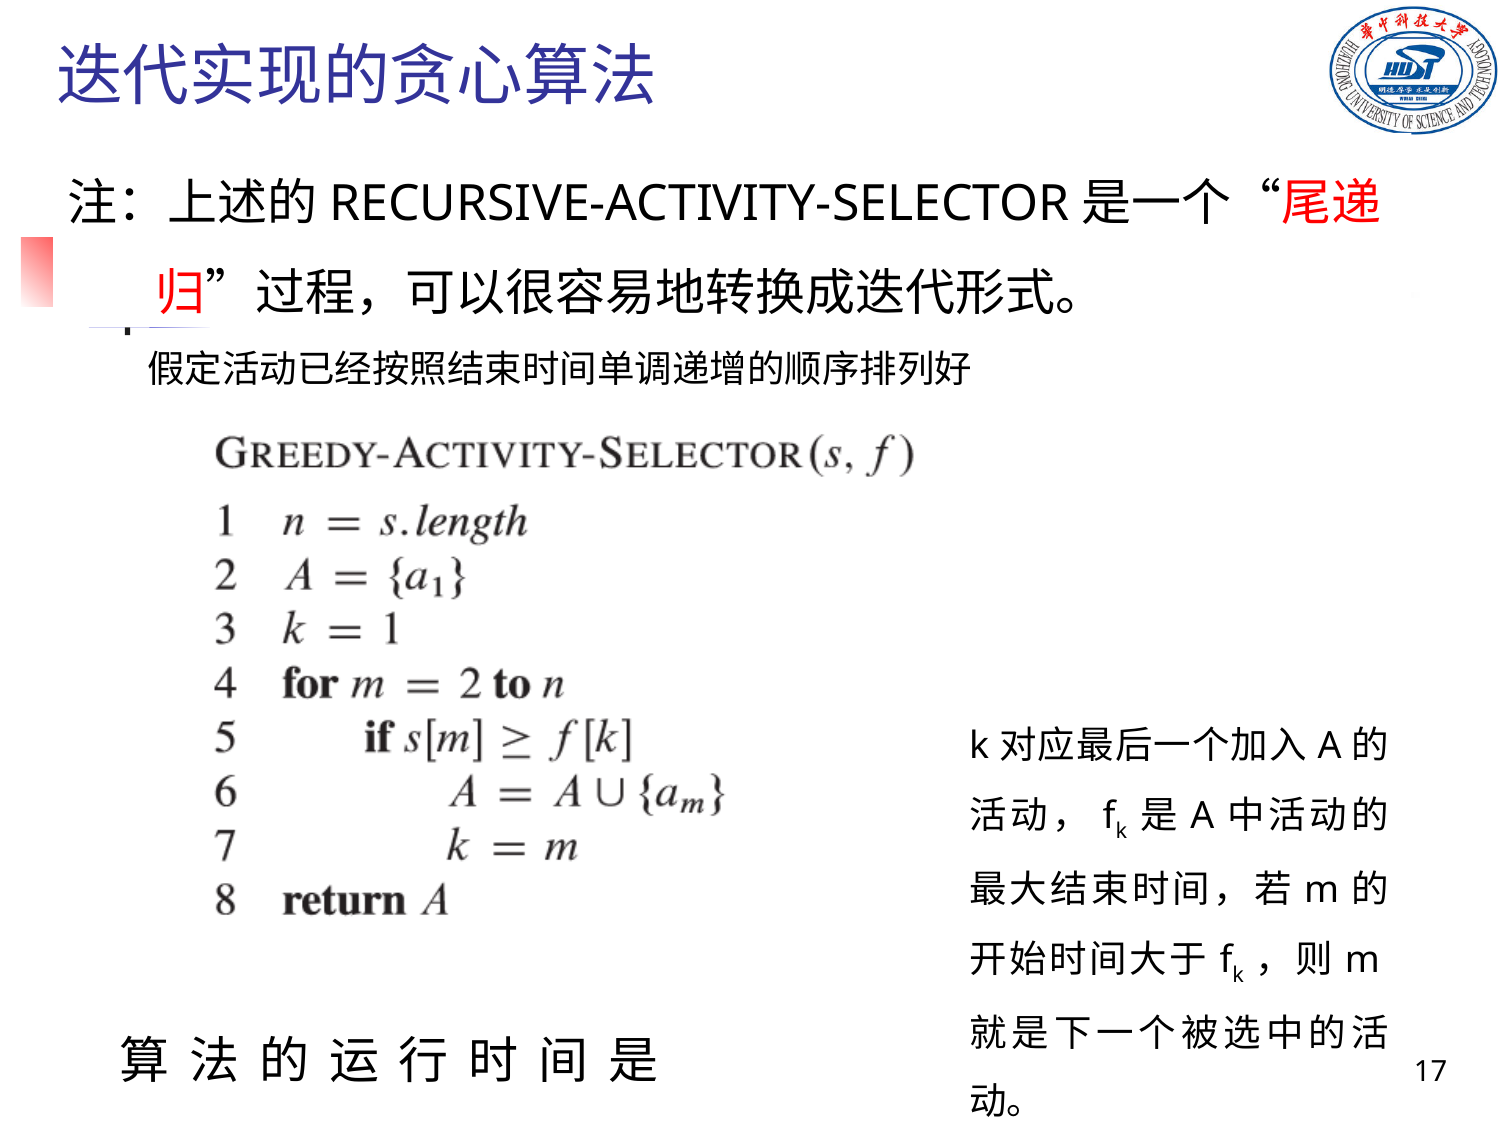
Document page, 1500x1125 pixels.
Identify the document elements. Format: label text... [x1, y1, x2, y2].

picture [1328, 5, 1498, 135]
list 迭代实现的贪心算法 [41, 25, 1388, 746]
text_box 算法的运行时间是O(n)。 [105, 991, 685, 1097]
text_box k对应最后一个加入A的活动，fk是A中活动的最大结束时间，若m的开始时间大于fk，则m就是下一个被选中的活动。 [954, 690, 1404, 1125]
text_box 假定活动已经按照结束时间单调递增的顺序排列好 [132, 315, 1376, 398]
picture [196, 411, 956, 926]
slide_number 17 [1404, 1025, 1463, 1100]
text_box 注：上述的RECURSIVE-ACTIVITY-SELECTOR是一个“尾递归”过程，可以很容易地转换成迭代形式。 [53, 132, 1412, 328]
